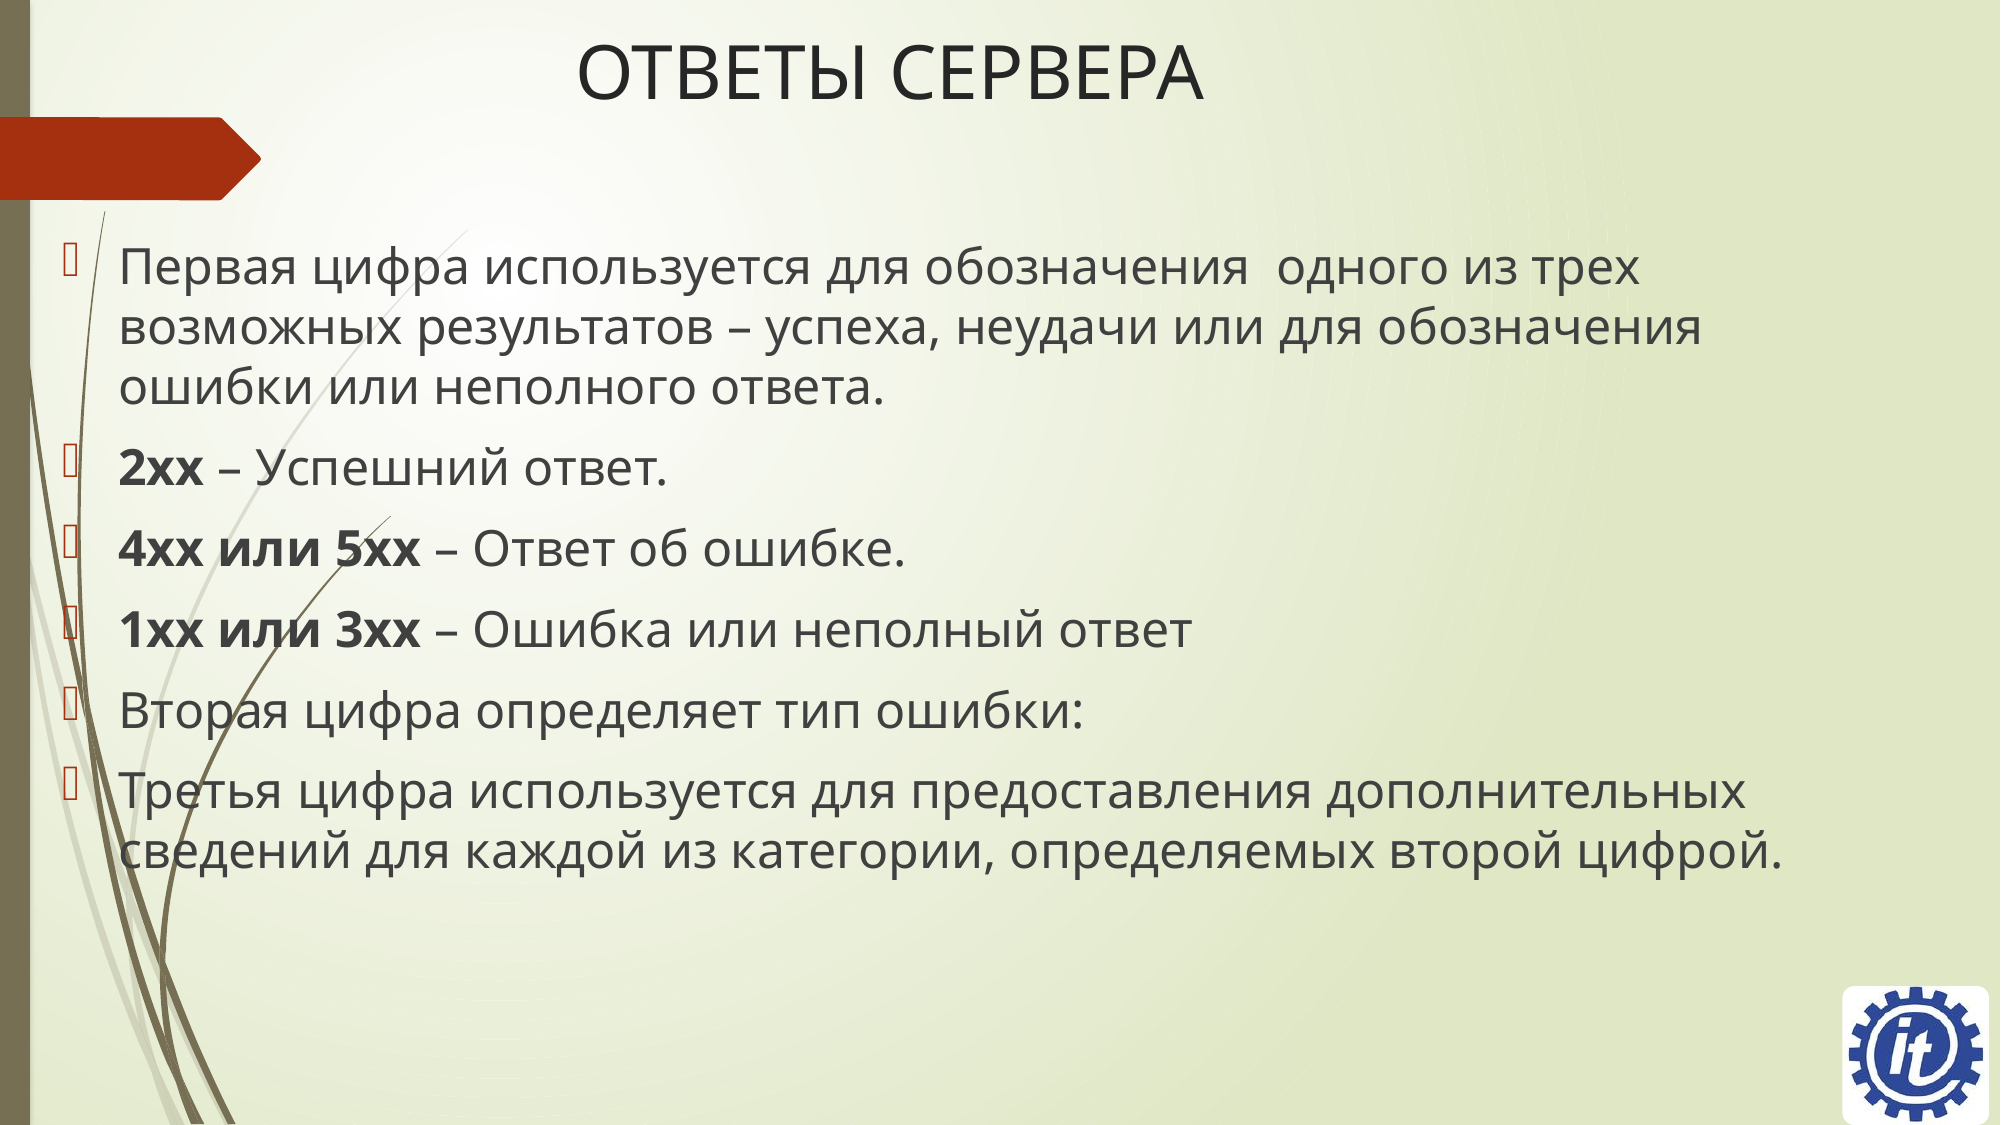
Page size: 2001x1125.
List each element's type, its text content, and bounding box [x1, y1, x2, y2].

picture [1842, 985, 1990, 1125]
title ОТВЕТЫ СЕРВЕРА [560, 17, 2000, 228]
list Первая цифра используется для обозначения одного из трех возможных результатов – успеха, неудачи или для обозначения ошибки или неполного ответа. 2xx – Успешний ответ. 4xx или 5xx – Ответ об ошибке. 1xx или 3хх – Ошибка или неполный ответ Вторая цифра определяет тип ошибки: Третья цифра используется для предоставления дополнительных сведений для каждой из категории, определяемых второй цифрой. [47, 227, 1916, 910]
